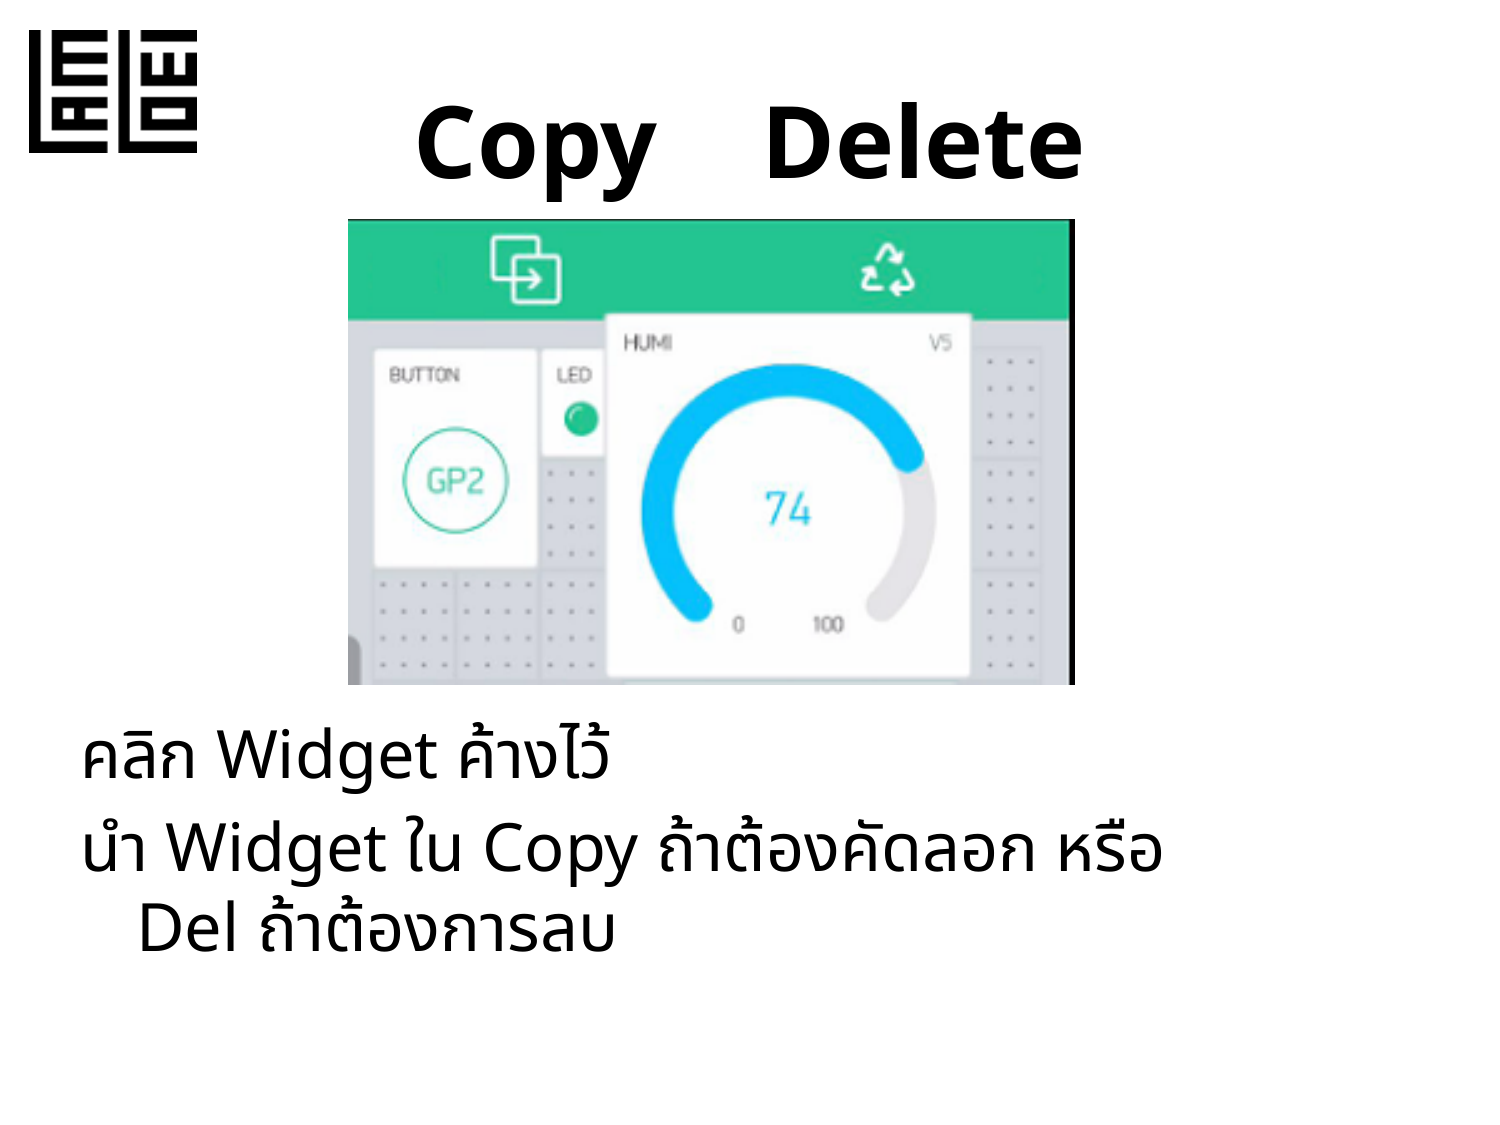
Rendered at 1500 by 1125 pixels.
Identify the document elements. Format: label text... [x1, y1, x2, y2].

picture [29, 30, 197, 153]
list คลิก Widget ค้างไว้ นำ Widget ใน Copy ถ้าต้องคัดลอก หรือ Del ถ้าต้องการลบ [64, 704, 1247, 1106]
picture [348, 219, 1075, 685]
title Copy Delete [75, 45, 1425, 233]
